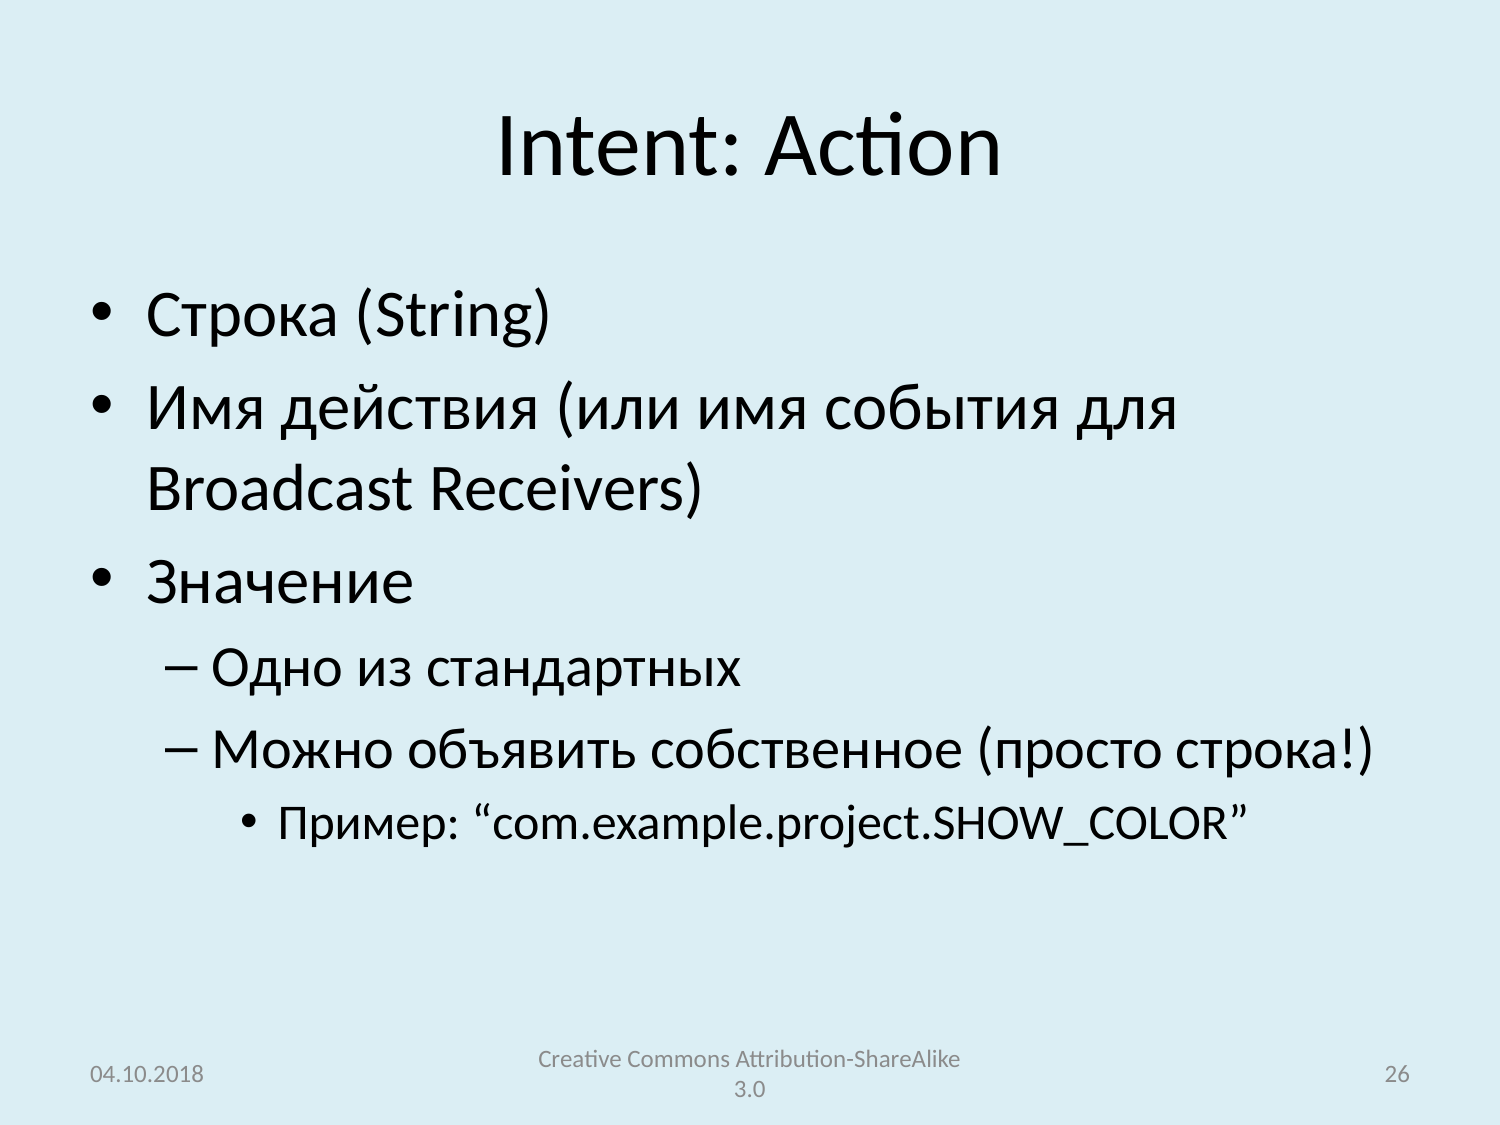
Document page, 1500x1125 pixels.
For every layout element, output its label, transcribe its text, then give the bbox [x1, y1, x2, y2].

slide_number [75, 1042, 425, 1103]
title Intent: Action [74, 44, 1426, 233]
list Строка (String) Имя действия (или имя события для Broadcast Receivers) Значение Одно из стандартных Можно объявить собственное (просто строка!) Пример: “com.example.project.SHOW_COLOR” [74, 262, 1426, 1006]
footer Creative Commons Attribution-ShareAlike 3.0 [512, 1042, 988, 1103]
slide_number 26 [1074, 1042, 1425, 1103]
